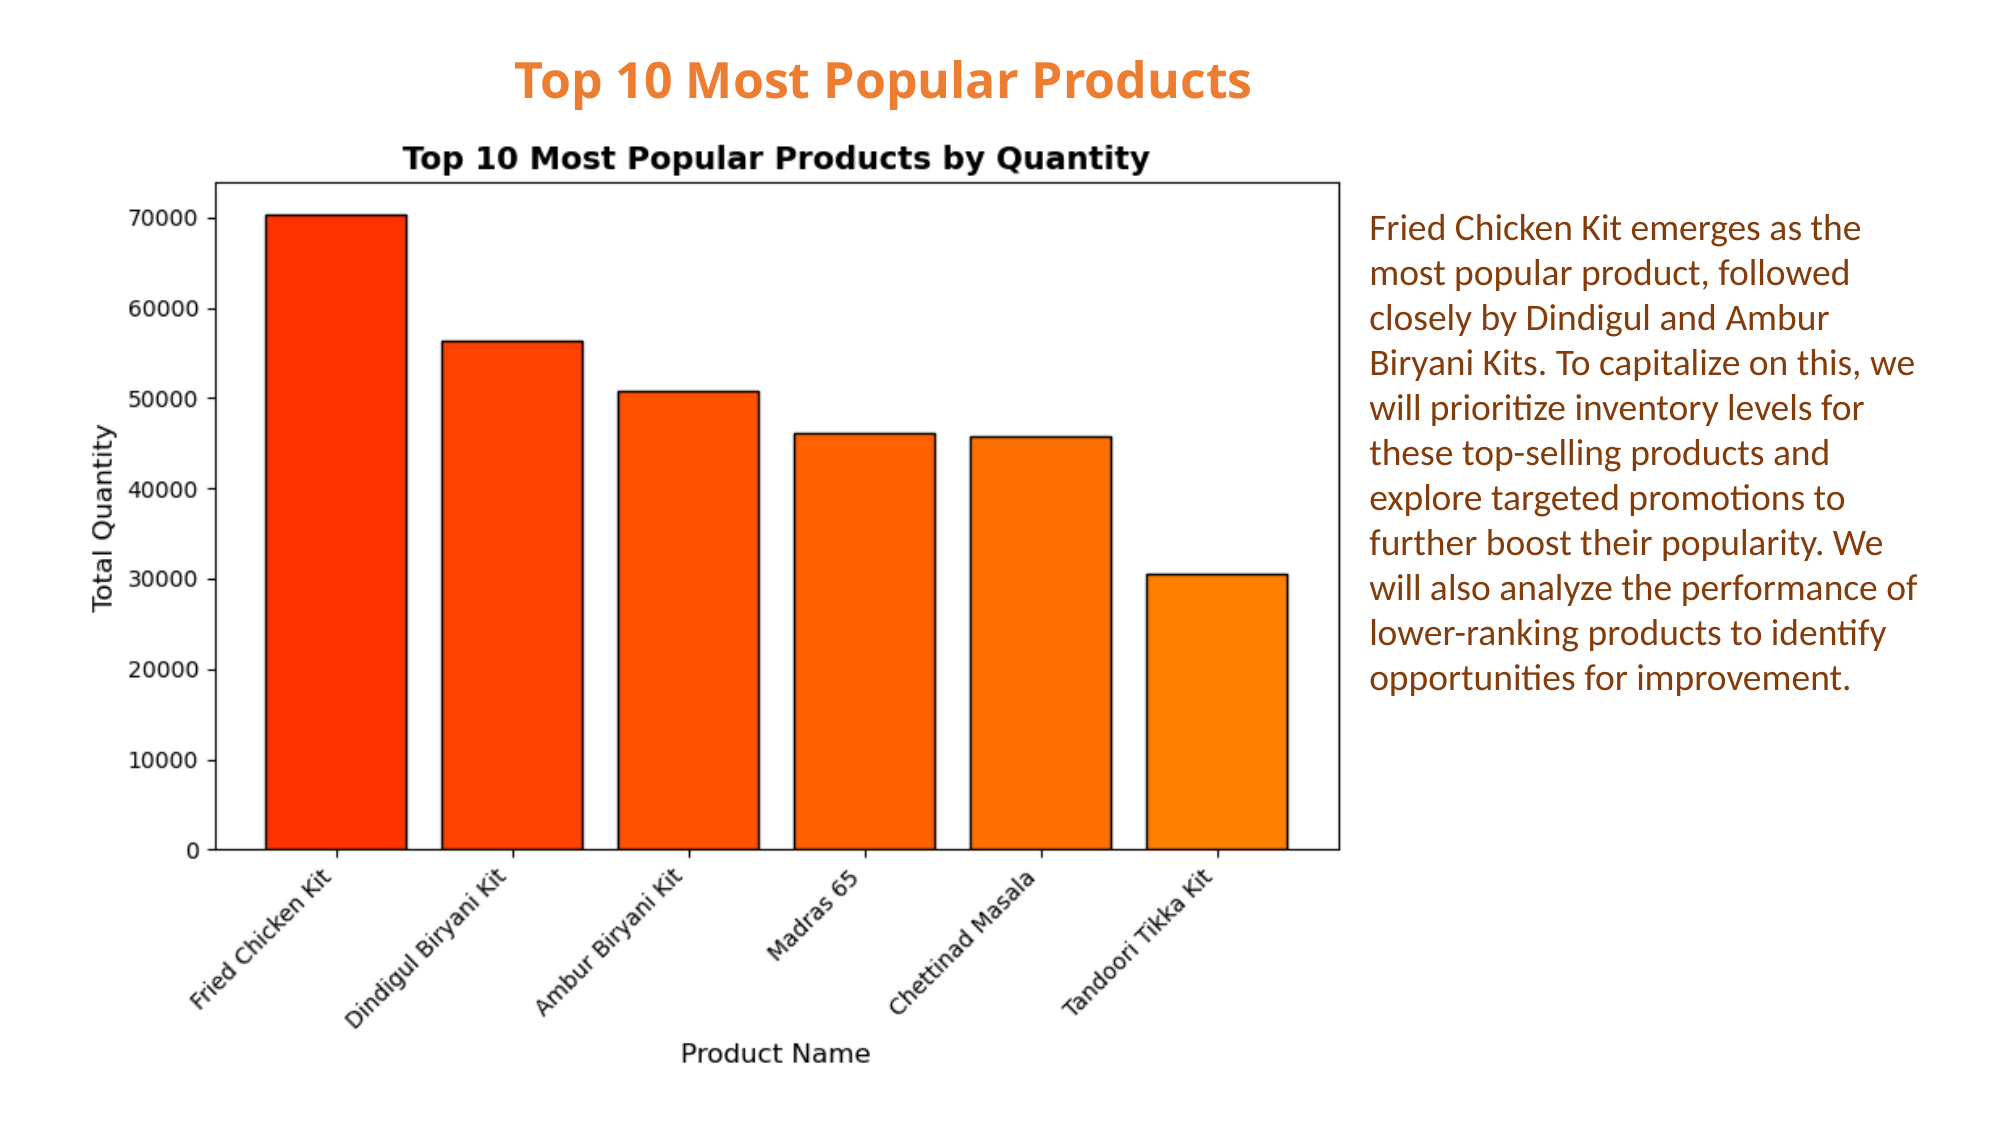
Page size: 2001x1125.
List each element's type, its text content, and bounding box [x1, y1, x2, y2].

text_box Top 10 Most Popular Products [500, 41, 1500, 117]
text_box Fried Chicken Kit emerges as the most popular product, followed closely by Dindigul and Ambur Biryani Kits. To capitalize on this, we will prioritize inventory levels for these top-selling products and explore targeted promotions to further boost their popularity. We will also analyze the performance of lower-ranking products to identify opportunities for improvement. [1355, 195, 1952, 706]
picture [78, 129, 1355, 1084]
